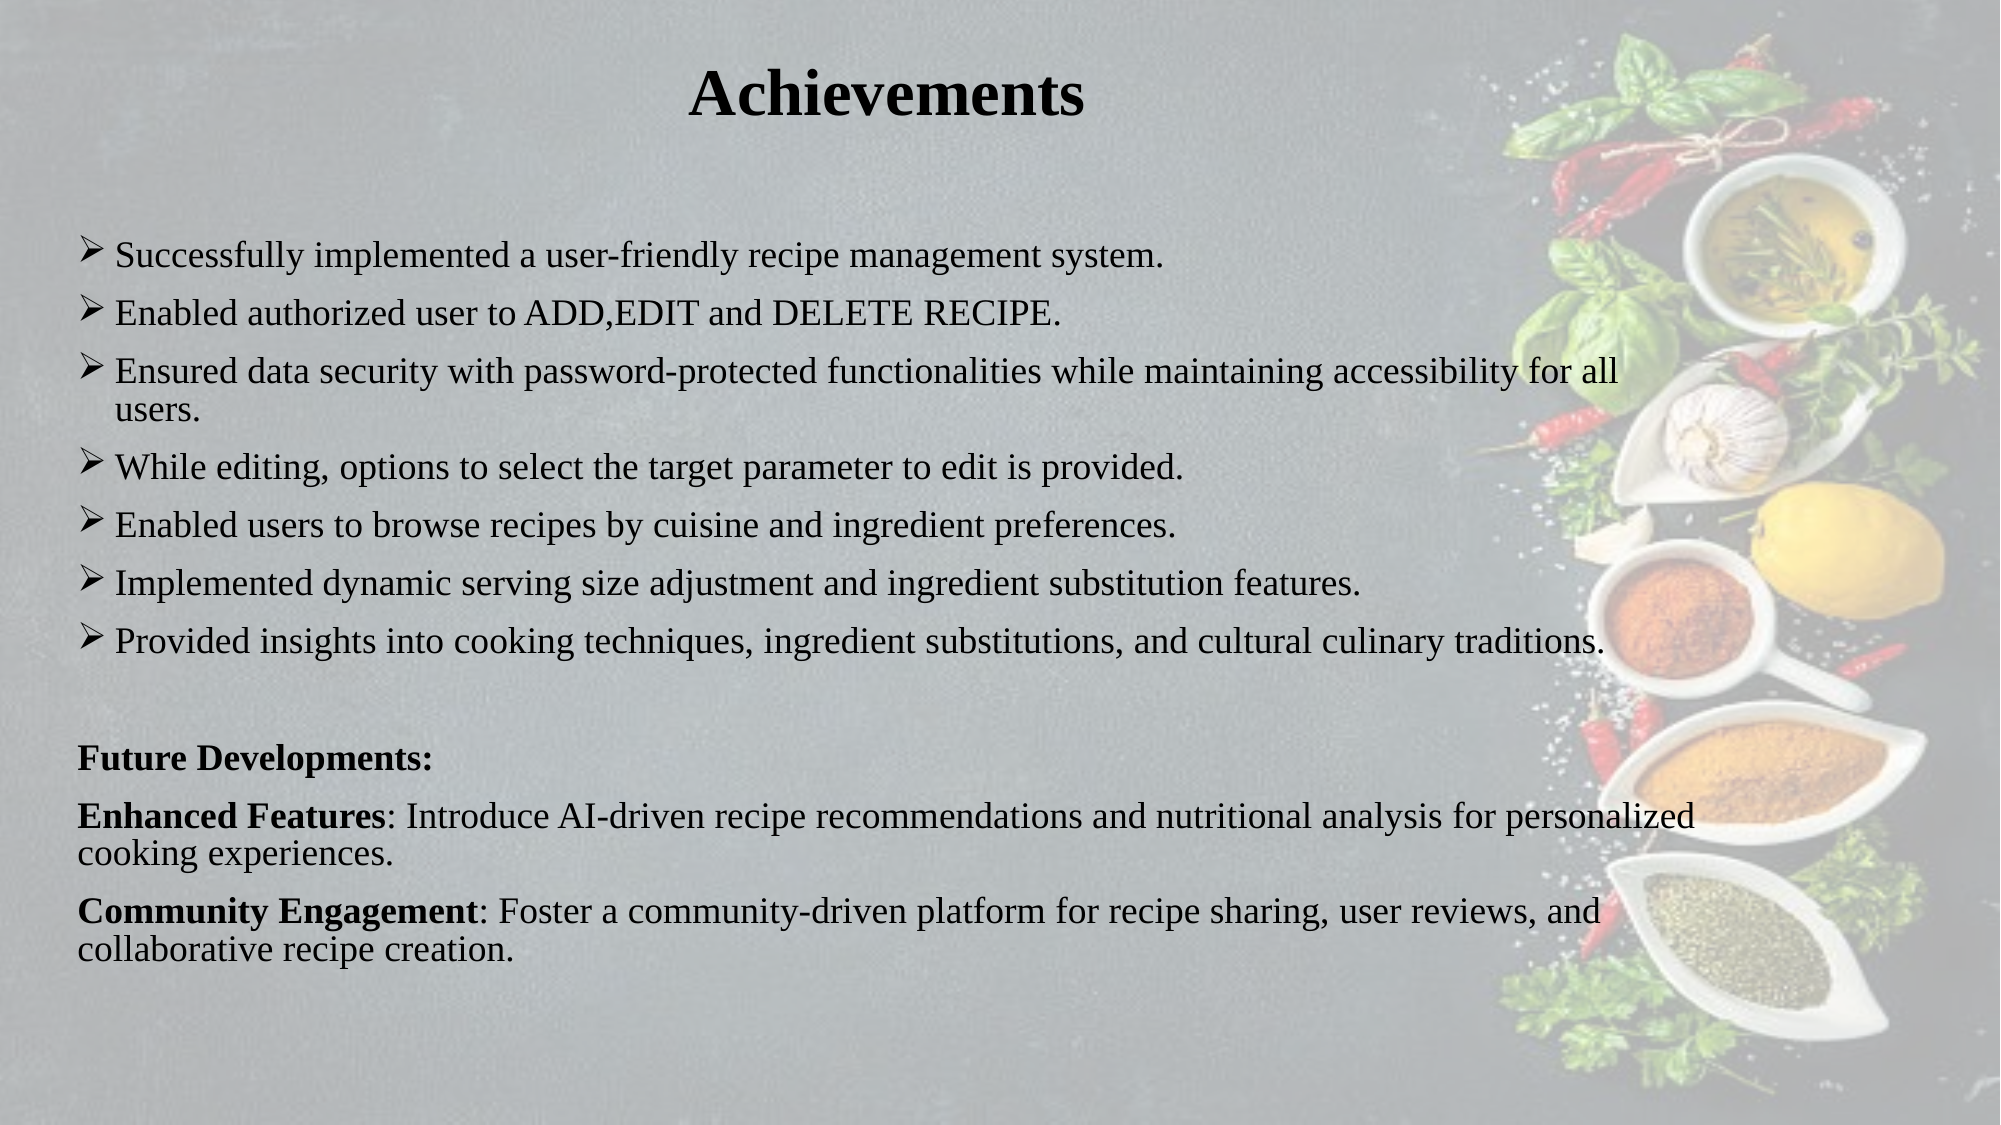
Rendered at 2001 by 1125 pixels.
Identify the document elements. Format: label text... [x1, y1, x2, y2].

list Achievements Successfully implemented a user-friendly recipe management system. Enabled authorized user to ADD,EDIT and DELETE RECIPE. Ensured data security with password-protected functionalities while maintaining accessibility for all users. While editing, options to select the target parameter to edit is provided. Enabled users to browse recipes by cuisine and ingredient preferences. Implemented dynamic serving size adjustment and ingredient substitution features. Provided insights into cooking techniques, ingredient substitutions, and cultural culinary traditions. Future Developments: Enhanced Features: Introduce AI-driven recipe recommendations and nutritional analysis for personalized cooking experiences. Community Engagement: Foster a community-driven platform for recipe sharing, user reviews, and collaborative recipe creation. [62, 55, 1713, 1070]
